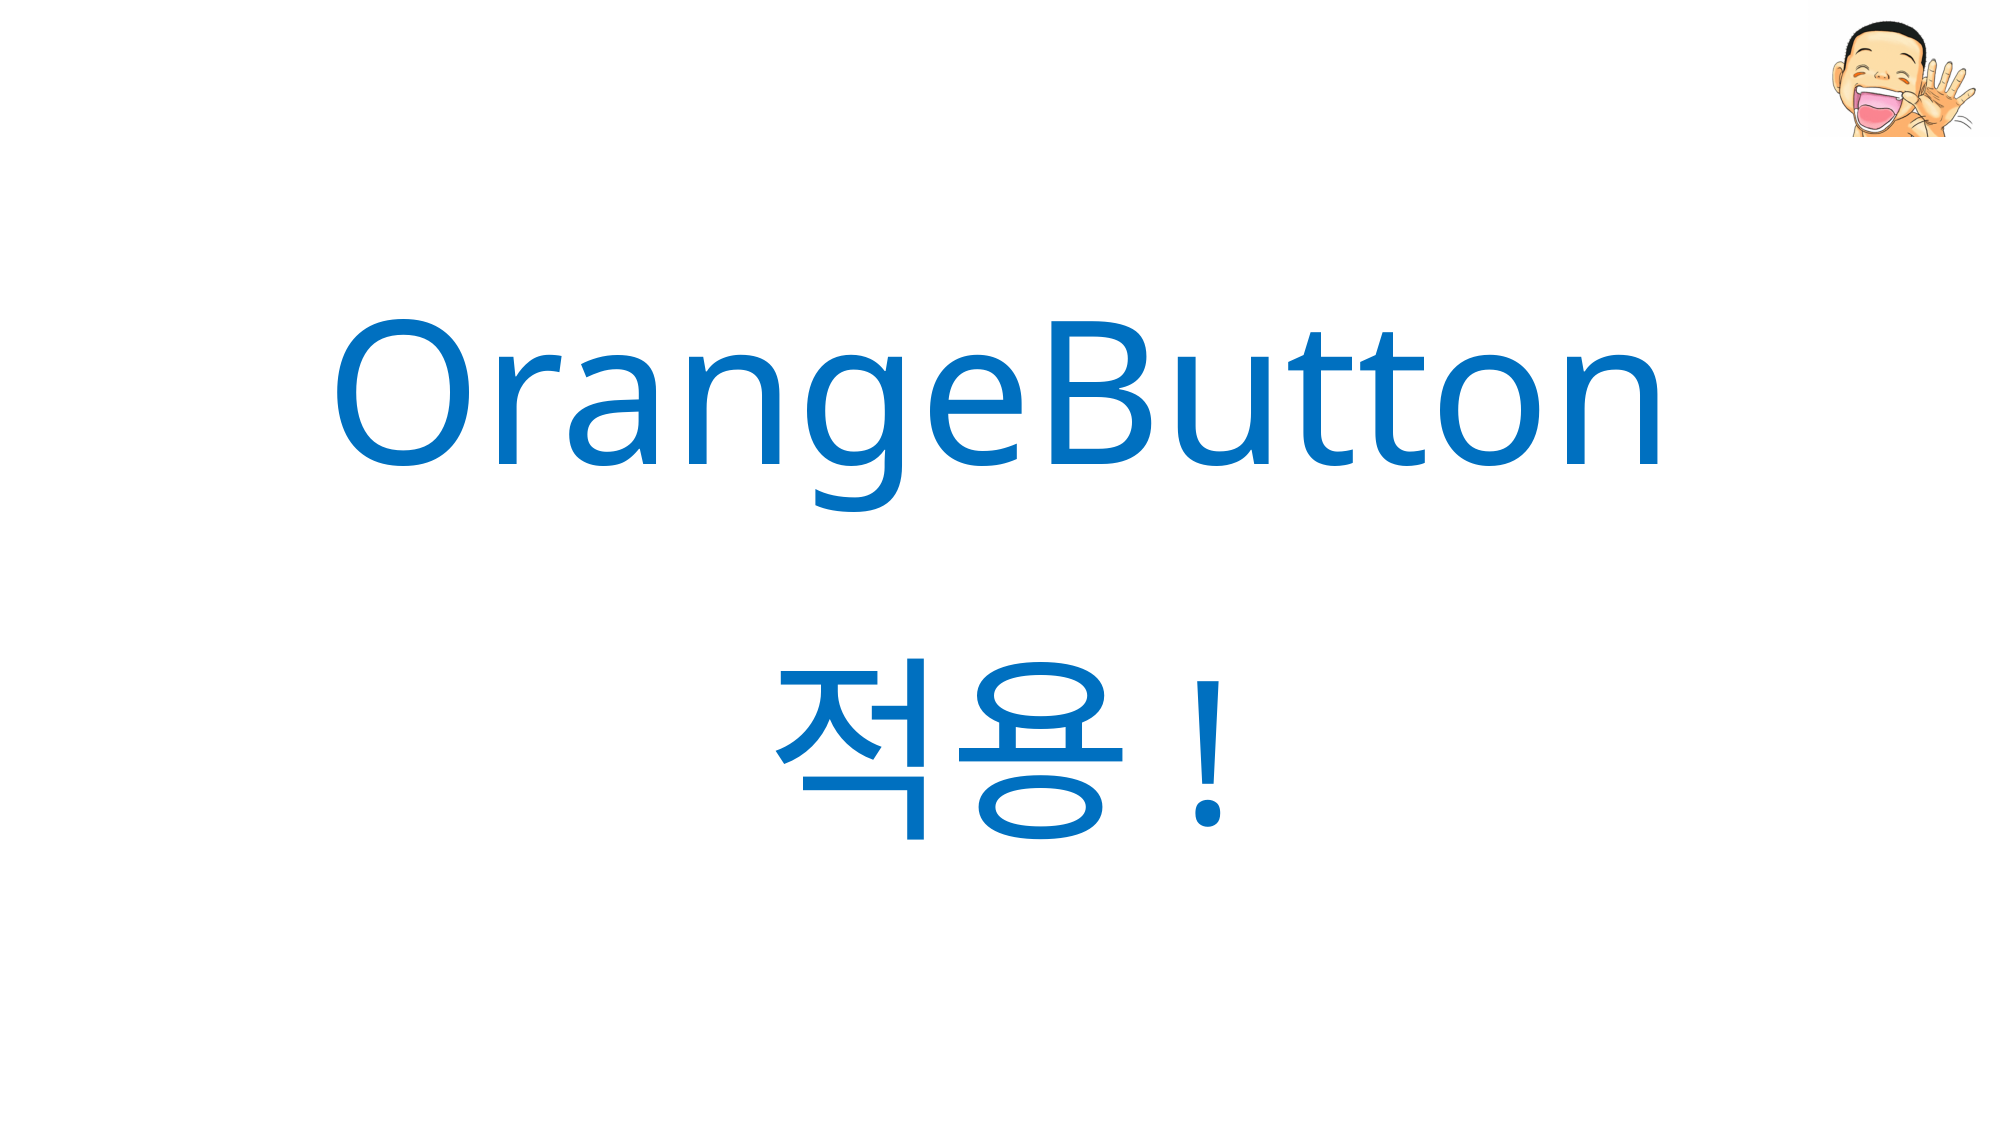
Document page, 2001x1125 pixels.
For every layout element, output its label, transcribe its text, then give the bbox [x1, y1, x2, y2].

text_box OrangeButton 적용! [0, 137, 2000, 873]
picture [1808, 0, 2000, 137]
